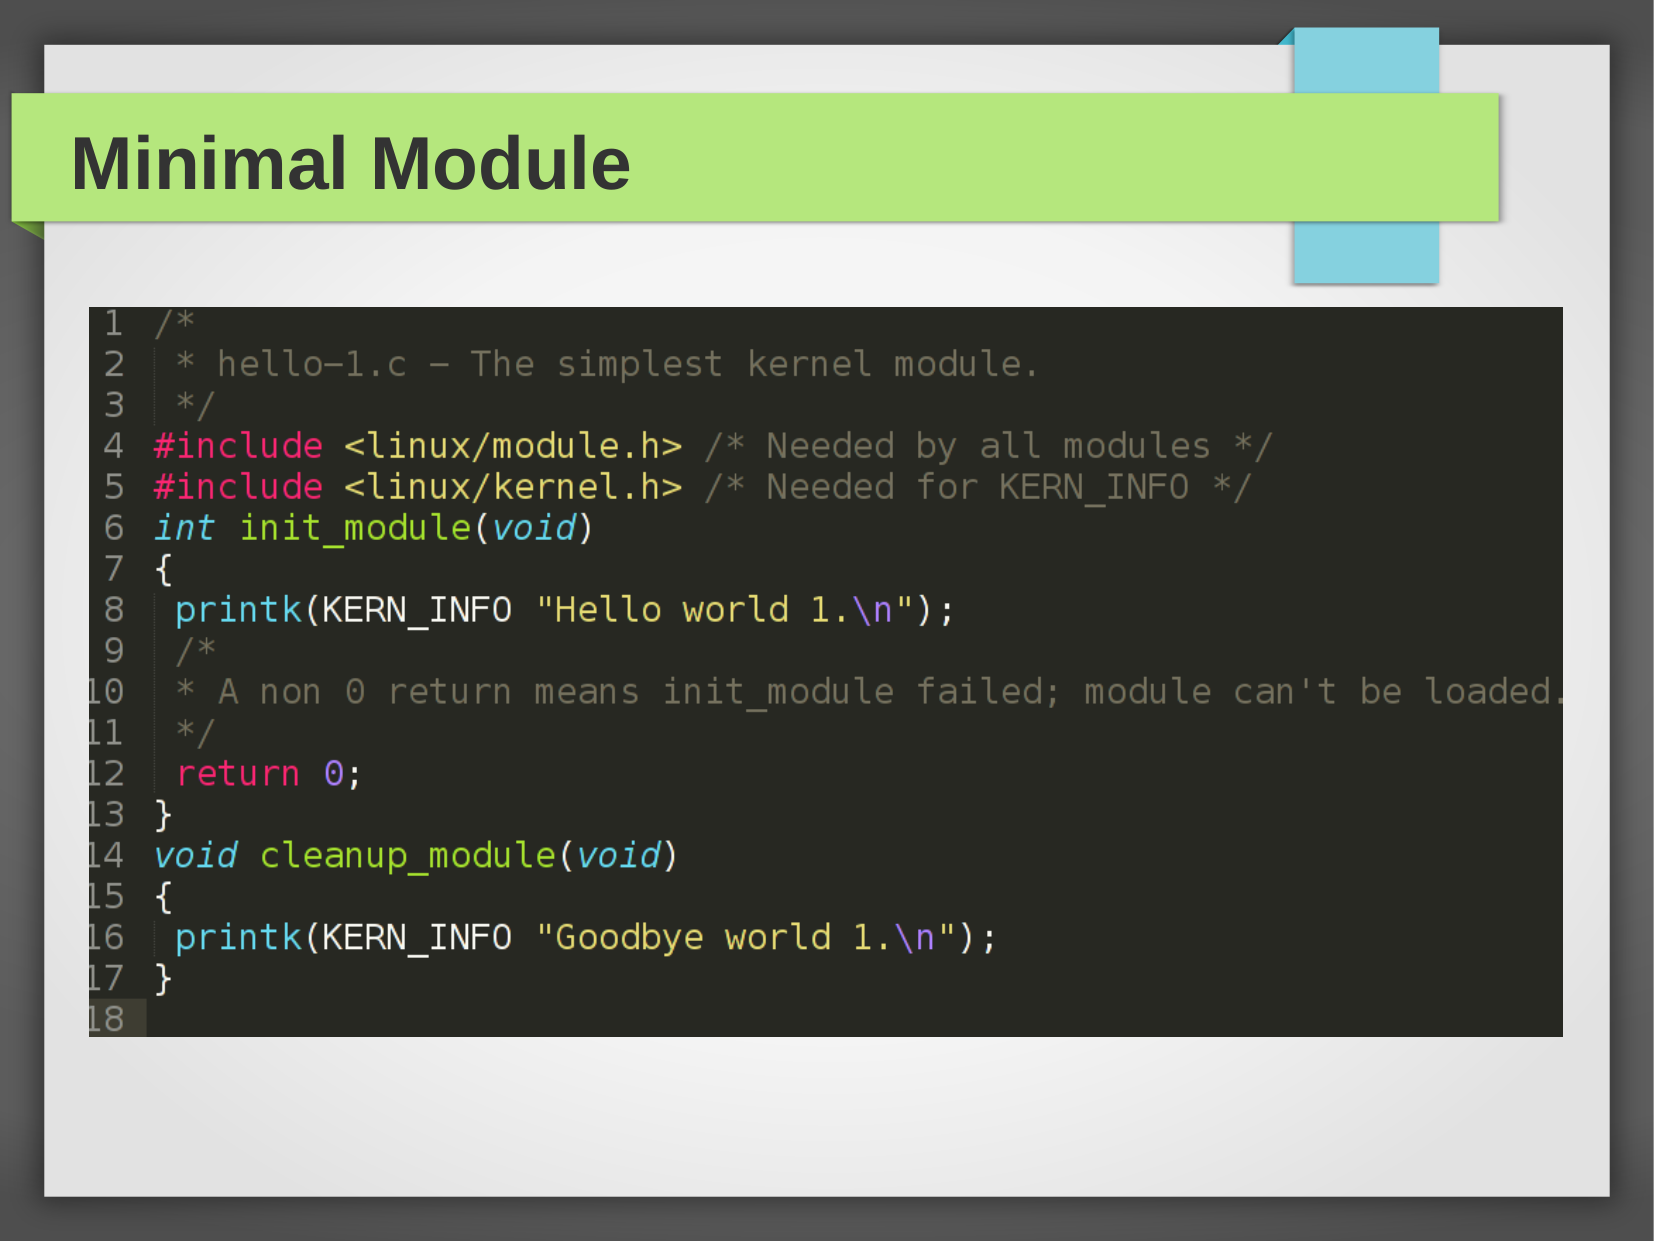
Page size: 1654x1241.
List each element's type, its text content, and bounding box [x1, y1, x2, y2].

list [82, 285, 1538, 1095]
title Minimal Module [70, 106, 1452, 213]
picture [0, 0, 1654, 1241]
